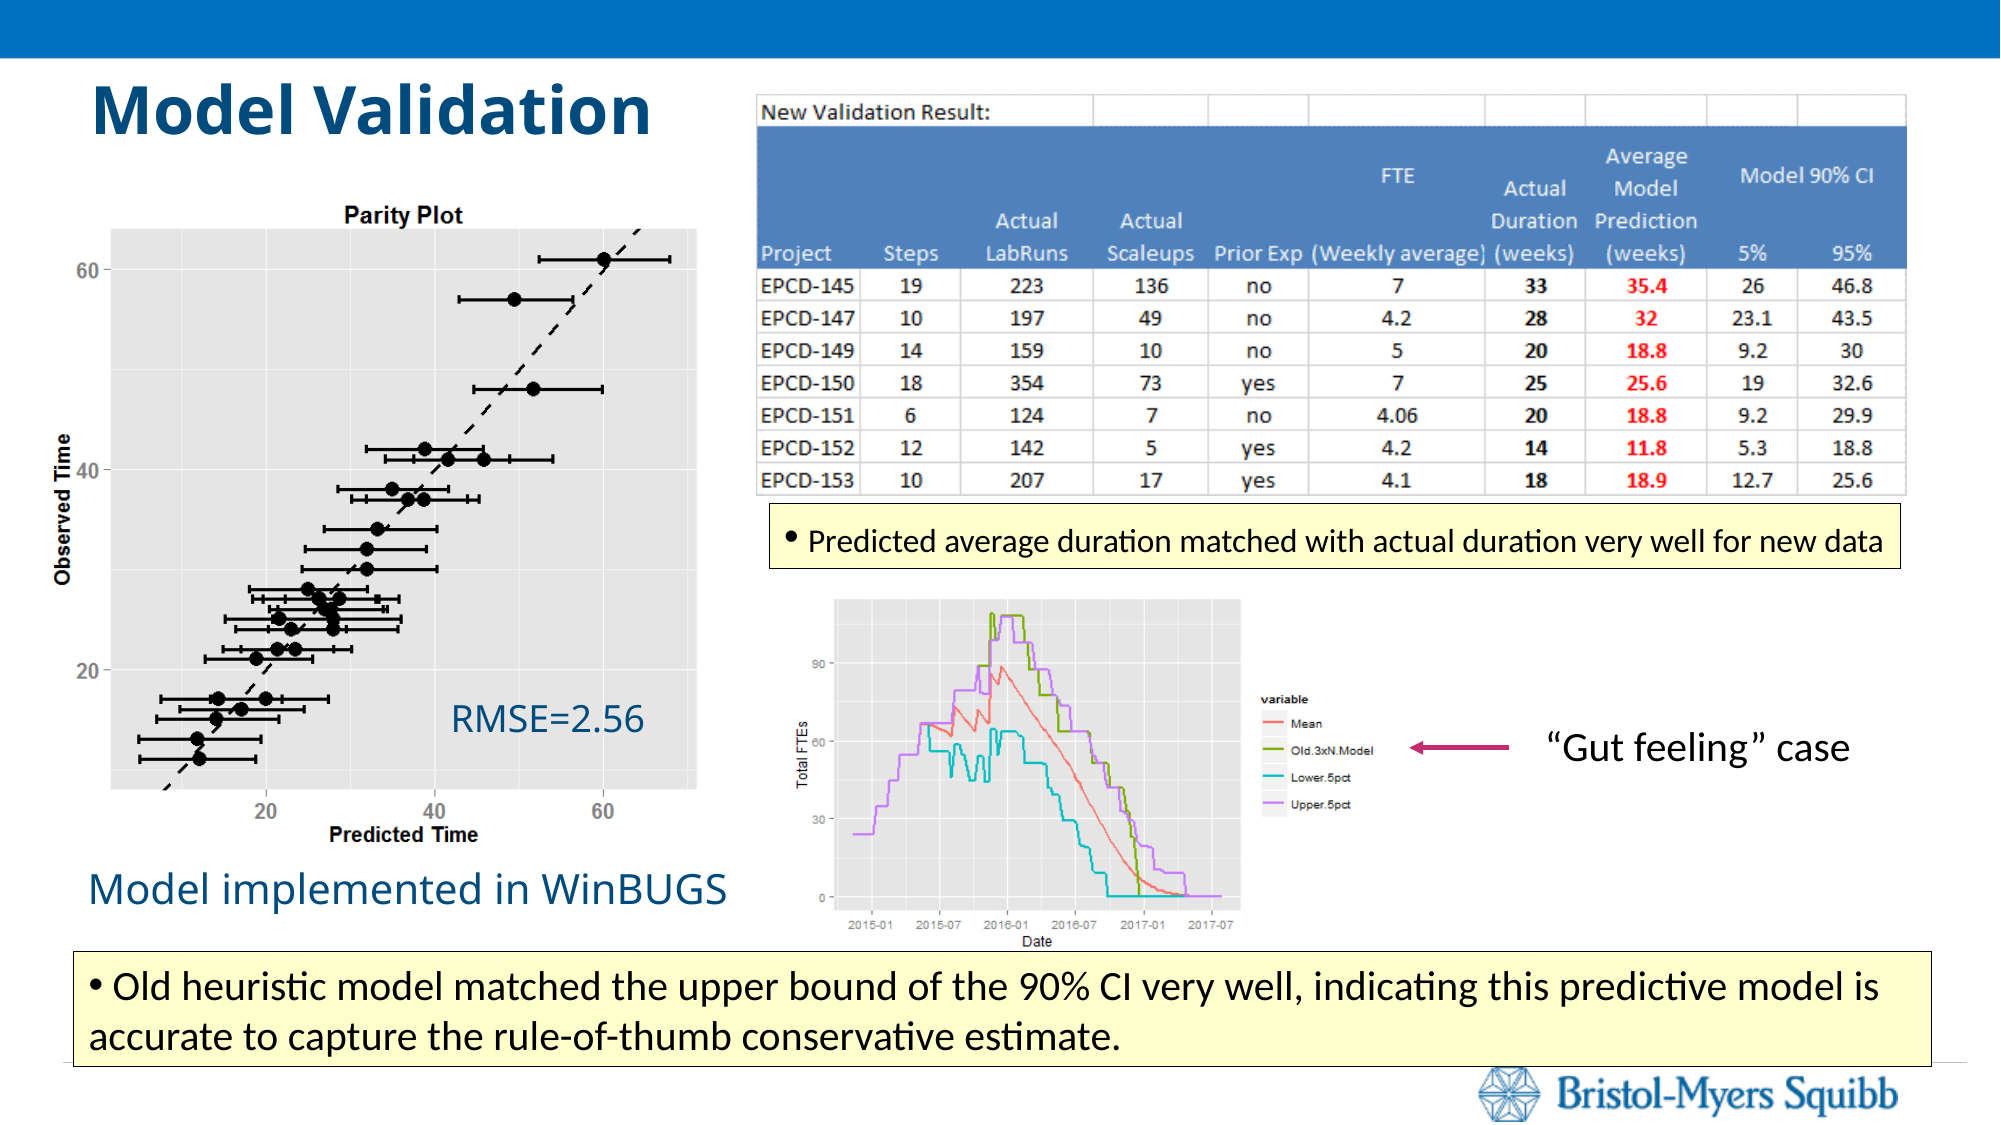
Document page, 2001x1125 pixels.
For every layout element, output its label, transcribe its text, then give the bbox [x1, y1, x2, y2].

title Model Validation [82, 69, 1997, 158]
text_box Old heuristic model matched the upper bound of the 90% CI very well, indicating this predictive model is accurate to capture the rule-of-thumb conservative estimate. [73, 951, 1932, 1067]
text_box Model implemented in WinBUGS [72, 855, 744, 921]
picture [34, 173, 723, 861]
picture [778, 577, 1416, 963]
picture [1478, 1067, 1898, 1122]
text_box Predicted average duration matched with actual duration very well for new data [769, 504, 1901, 569]
picture [756, 94, 1907, 496]
text_box “Gut feeling” case [1530, 712, 1866, 778]
